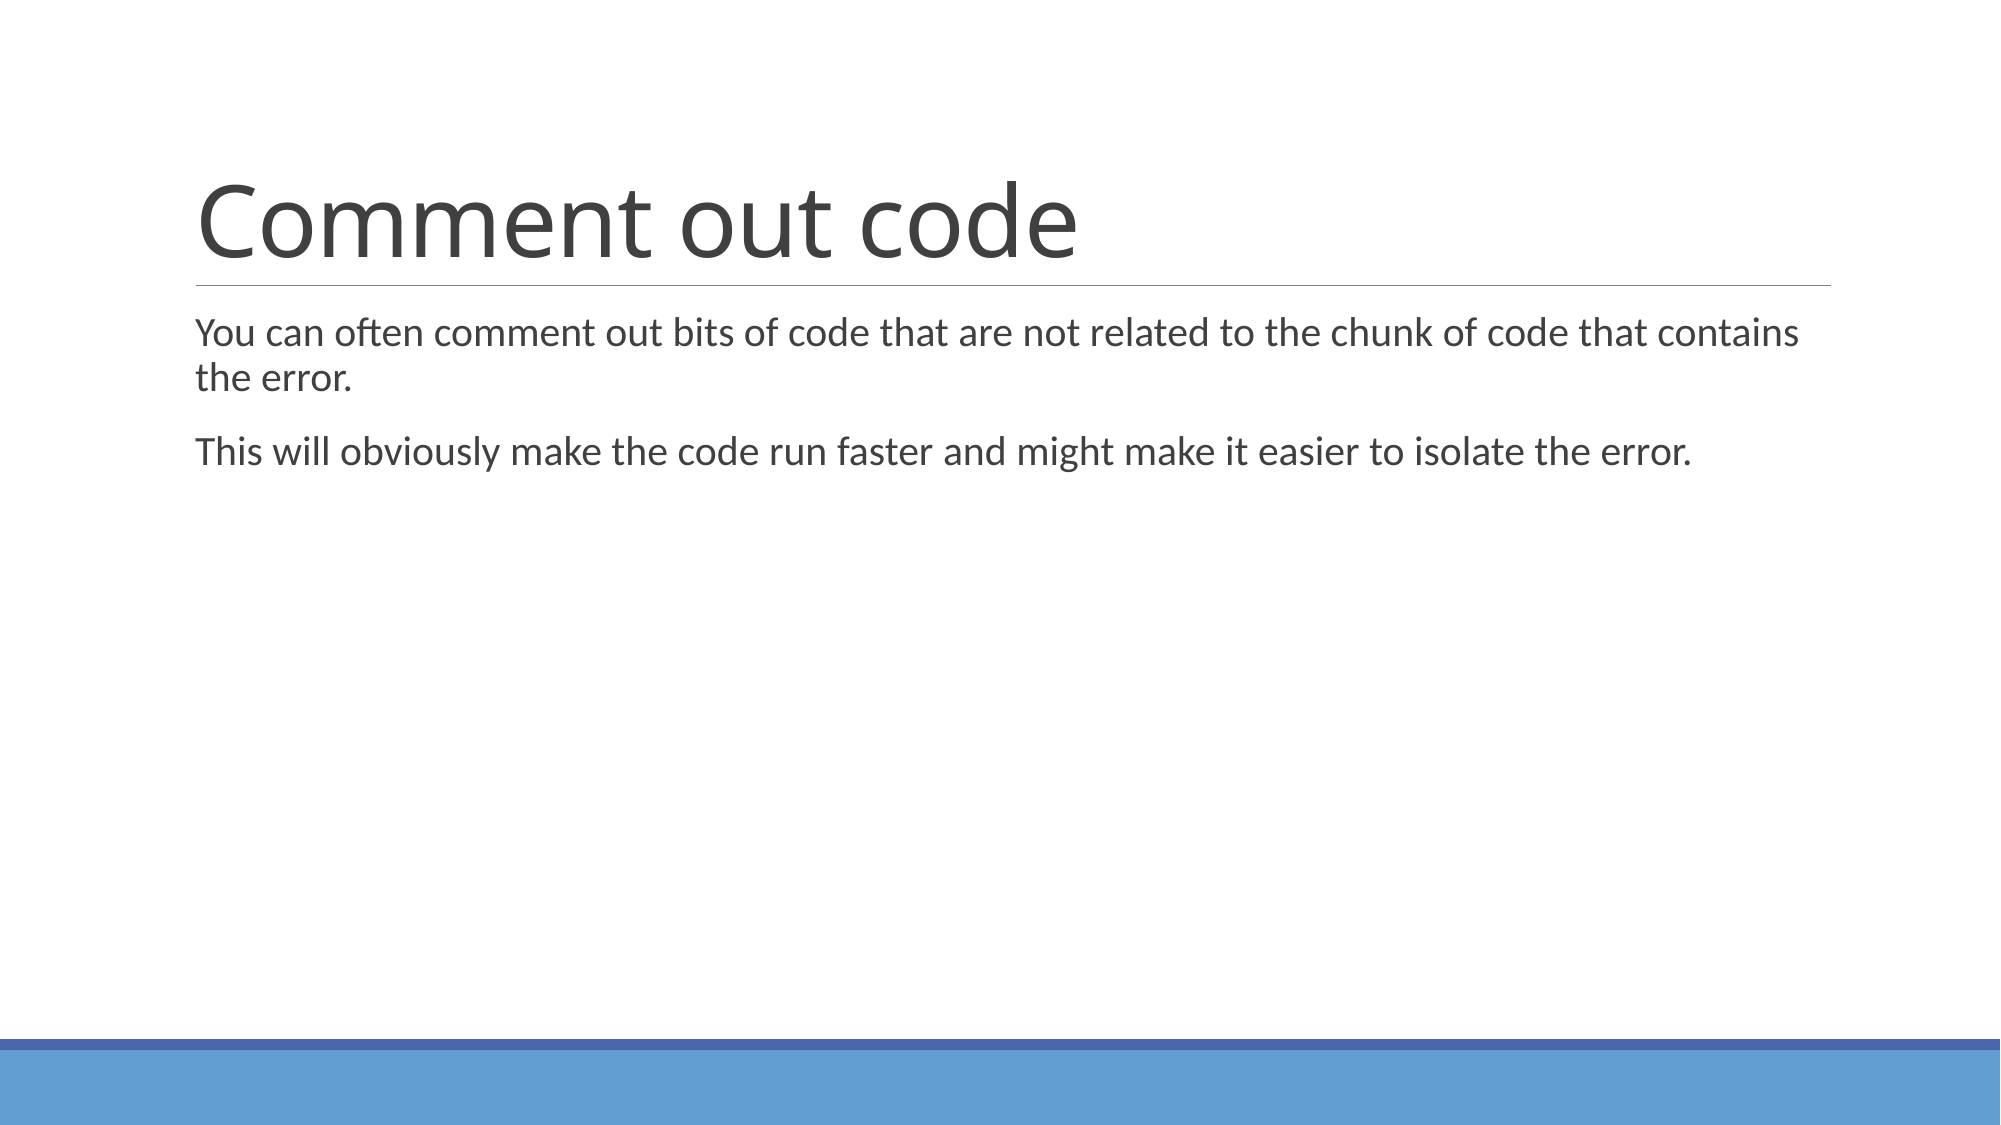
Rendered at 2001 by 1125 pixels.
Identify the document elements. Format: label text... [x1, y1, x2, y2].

title Comment out code [180, 47, 1830, 285]
list You can often comment out bits of code that are not related to the chunk of code that contains the error. This will obviously make the code run faster and might make it easier to isolate the error. [180, 302, 1830, 963]
